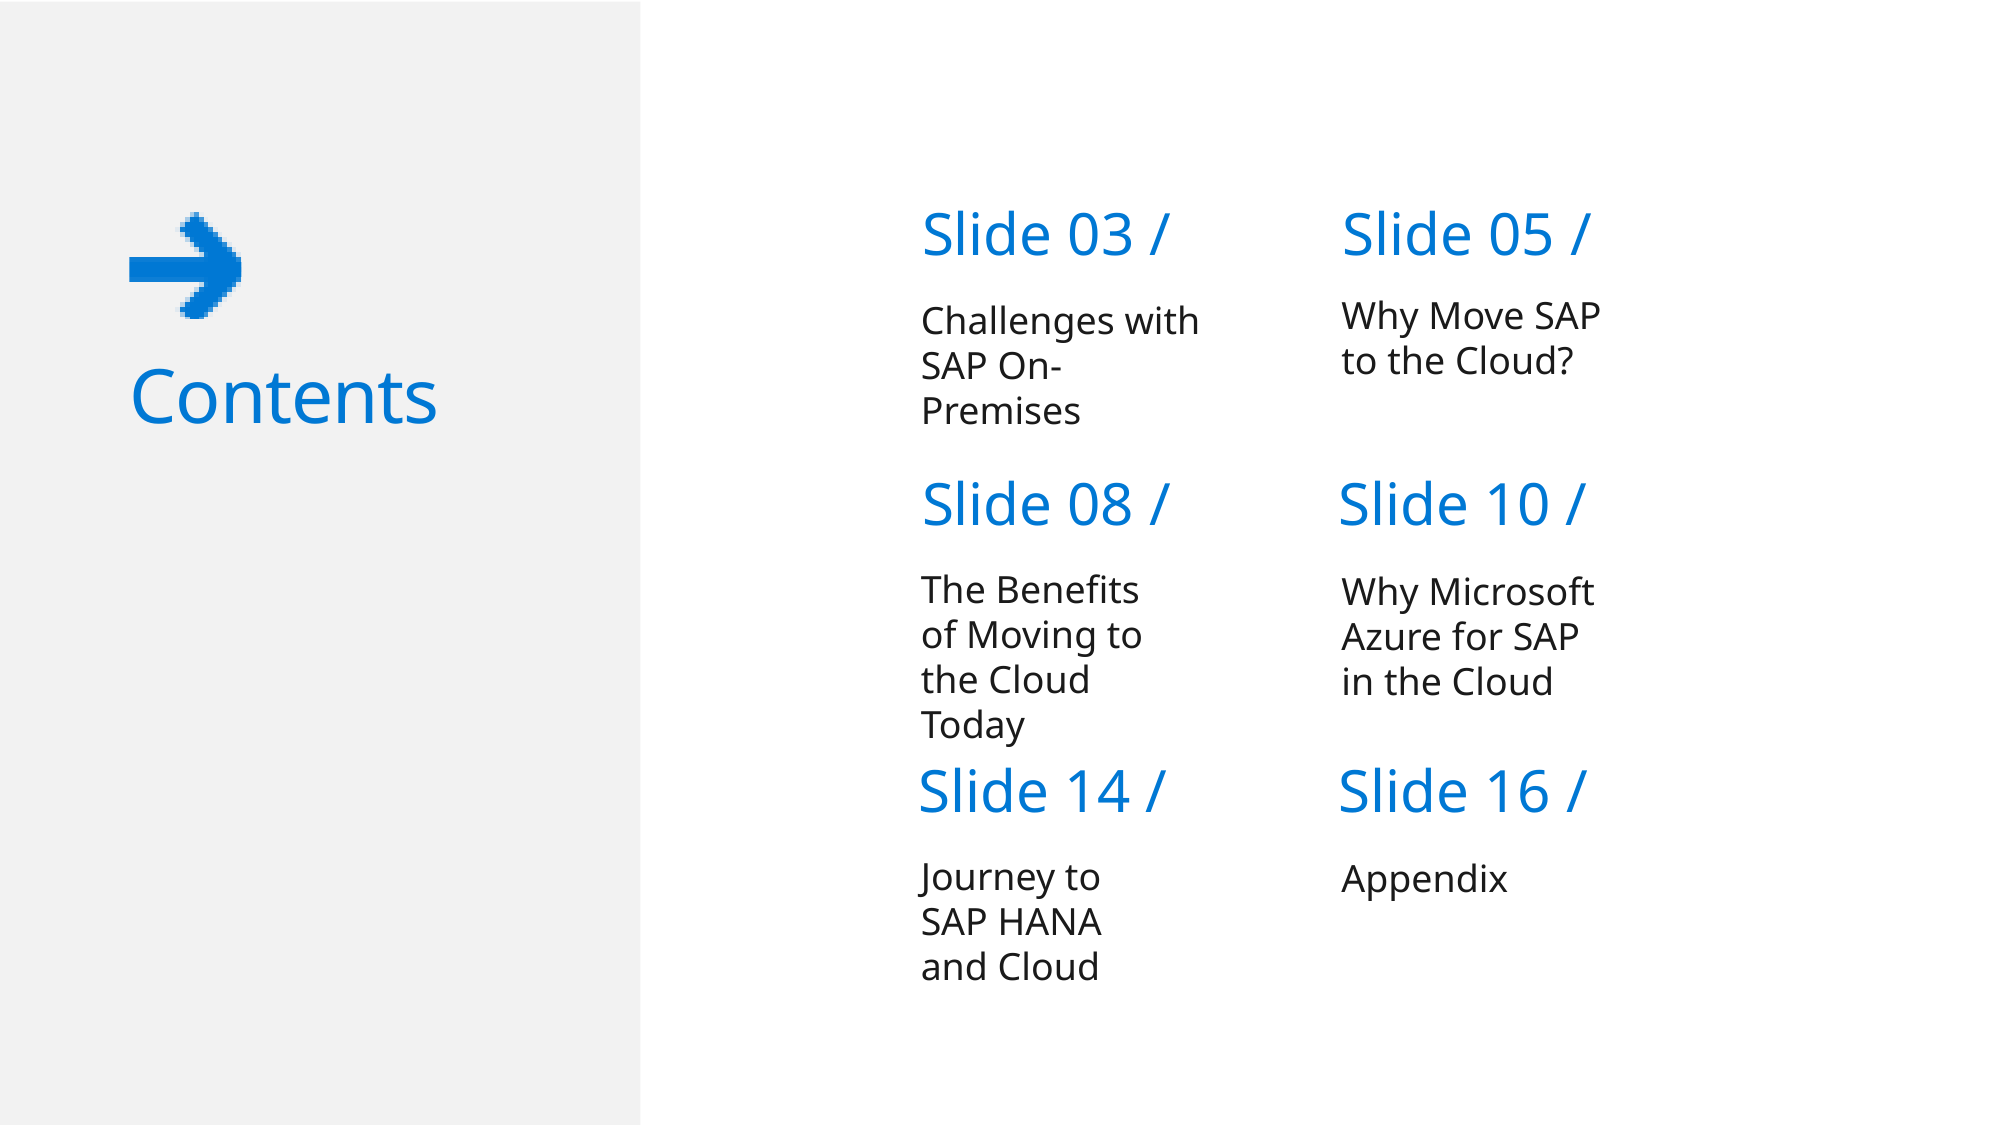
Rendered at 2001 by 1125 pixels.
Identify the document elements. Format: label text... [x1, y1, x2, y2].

text_box Appendix [1341, 855, 1604, 901]
text_box Why Move SAP to the Cloud? [1341, 292, 1604, 433]
text_box [1314, 736, 1577, 990]
text_box Why Microsoft Azure for SAP in the Cloud [1341, 567, 1604, 703]
text_box [1314, 183, 1633, 425]
text_box Slide 10 / [1338, 466, 1588, 537]
text_box The Benefits of Moving to the Cloud Today [920, 565, 1185, 746]
picture [129, 211, 242, 319]
text_box Journey to SAP HANA and Cloud [920, 852, 1155, 988]
title Contents [129, 348, 456, 439]
text_box Slide 14 / [918, 753, 1168, 824]
text_box [0, 1, 641, 1125]
text_box [1314, 454, 1618, 736]
text_box Slide 03 / [922, 197, 1172, 268]
text_box [872, 167, 1239, 408]
text_box [893, 753, 1185, 1024]
text_box Slide 08 / [922, 466, 1172, 537]
text_box Slide 05 / [1342, 197, 1593, 268]
text_box Challenges with SAP On-Premises [920, 296, 1211, 432]
text_box Slide 16 / [1338, 753, 1588, 824]
text_box [889, 455, 1212, 726]
